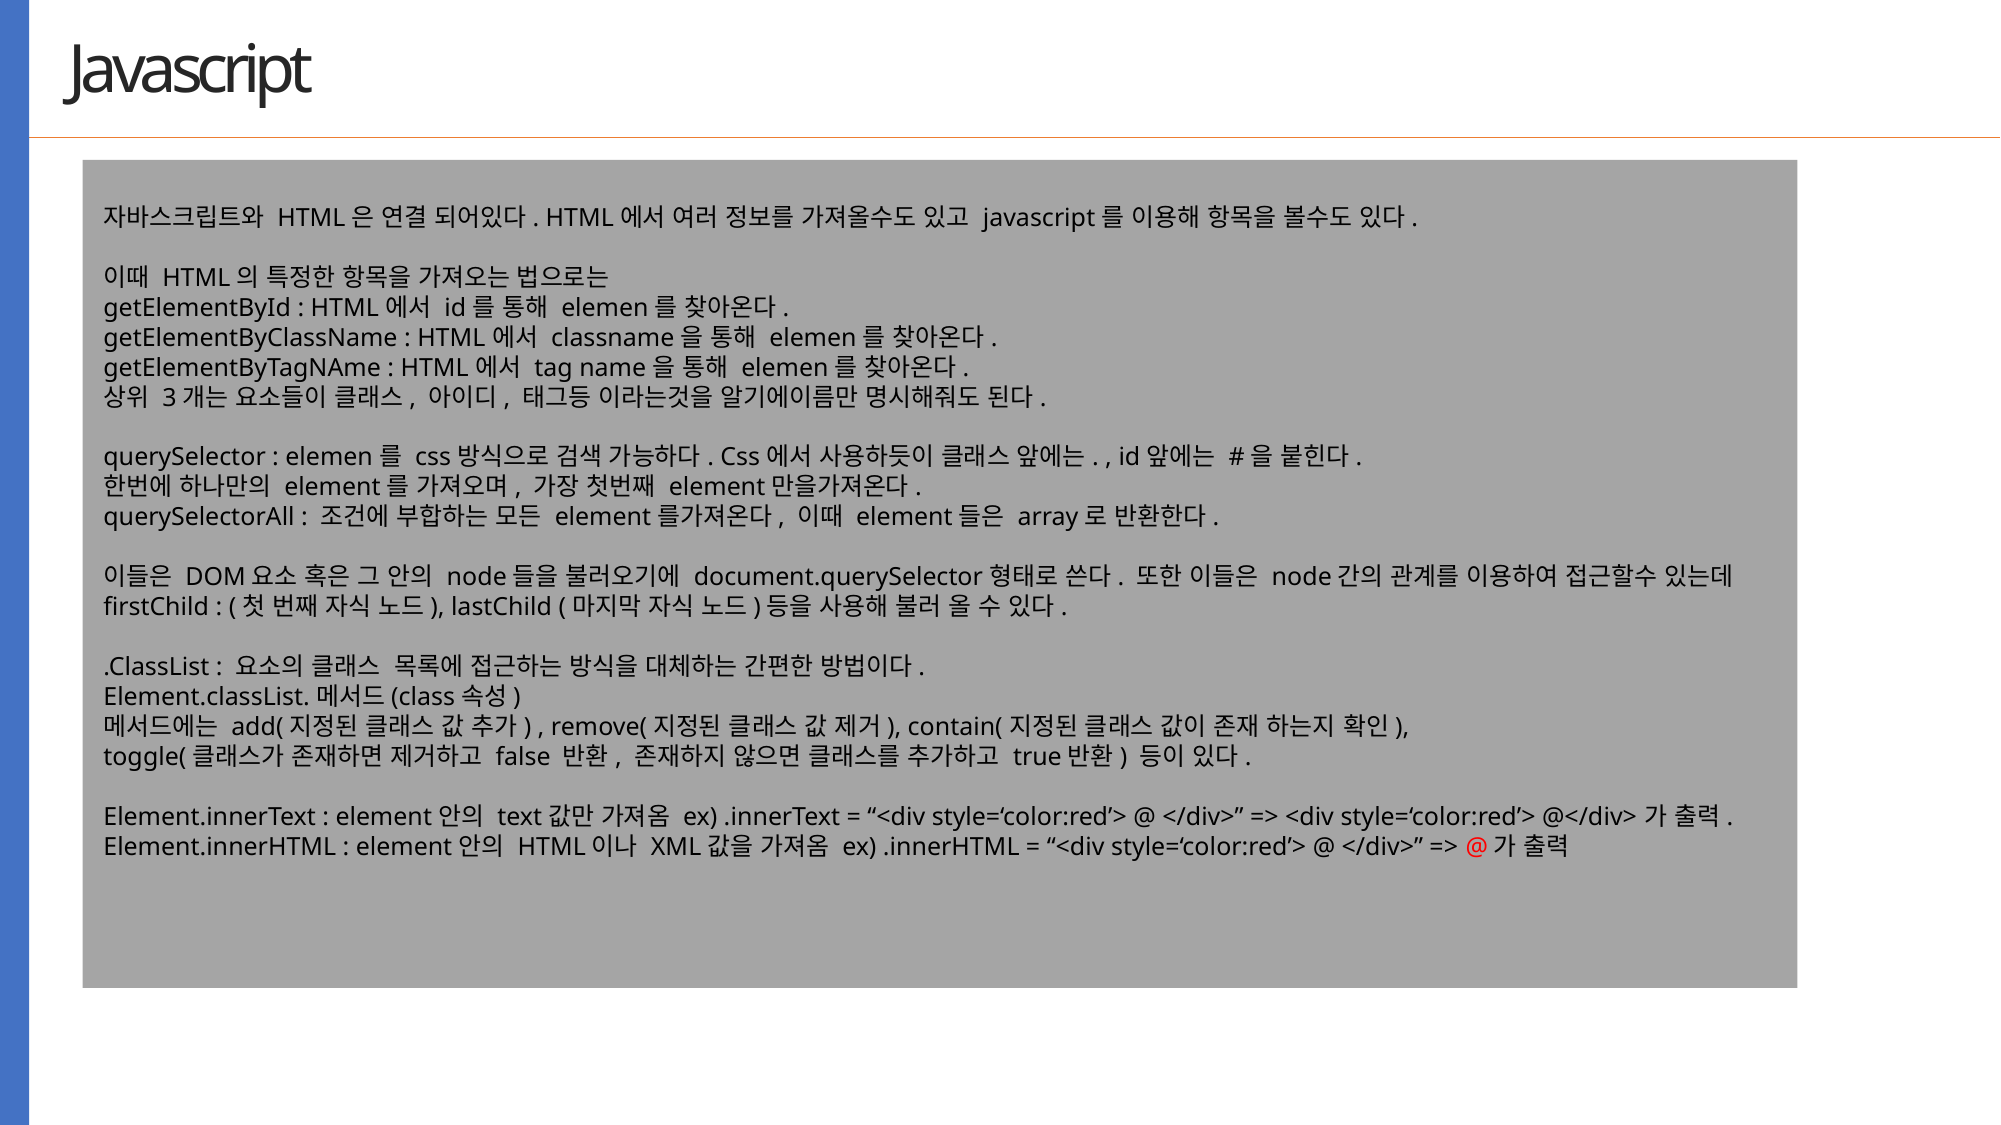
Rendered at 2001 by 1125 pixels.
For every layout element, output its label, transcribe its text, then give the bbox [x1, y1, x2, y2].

text_box Javascript [54, 18, 779, 113]
text_box [0, 0, 30, 1125]
text_box 자바스크립트와 HTML은 연결 되어있다. HTML에서 여러 정보를 가져올수도 있고 javascript를 이용해 항목을 볼수도 있다. 이때 HTML의 특정한 항목을 가져오는 법으로는 getElementById : HTML에서 id를 통해 elemen를 찾아온다. getElementByClassName : HTML에서 classname을 통해 elemen를 찾아온다. getElementByTagNAme : HTML에서 tag name을 통해 elemen를 찾아온다. 상위 3개는 요소들이 클래스, 아이디, 태그등 이라는것을 알기에이름만 명시해줘도 된다. querySelector : elemen를 css방식으로 검색 가능하다. Css에서 사용하듯이 클래스 앞에는. , id앞에는 #을 붙힌다. 한번에 하나만의 element를 가져오며, 가장 첫번째 element만을가져온다. querySelectorAll : 조건에 부합하는 모든 element를가져온다, 이때 element들은 array로 반환한다. 이들은 DOM요소 혹은 그 안의 node들을 불러오기에 document.querySelector형태로 쓴다. 또한 이들은 node간의 관계를 이용하여 접근할수 있는데 firstChild : (첫 번째 자식 노드), lastChild (마지막 자식 노드)등을 사용해 불러 올 수 있다. .ClassList : 요소의 클래스 목록에 접근하는 방식을 대체하는 간편한 방법이다. Element.classList.메서드(class속성) 메서드에는 add(지정된 클래스 값 추가) , remove(지정된 클래스 값 제거), contain(지정된 클래스 값이 존재 하는지 확인), toggle(클래스가 존재하면 제거하고 false 반환, 존재하지 않으면 클래스를 추가하고 true반환) 등이 있다. Element.innerText : element안의 text값만 가져옴 ex) .innerText = “<div style=‘color:red’> @ </div>” => <div style=‘color:red’> @</div>가 출력. Element.innerHTML : element안의 HTML이나 XML값을 가져옴 ex) .innerHTML = “<div style=‘color:red’> @ </div>” => @가 출력 [88, 193, 1792, 893]
text_box [81, 159, 1798, 989]
